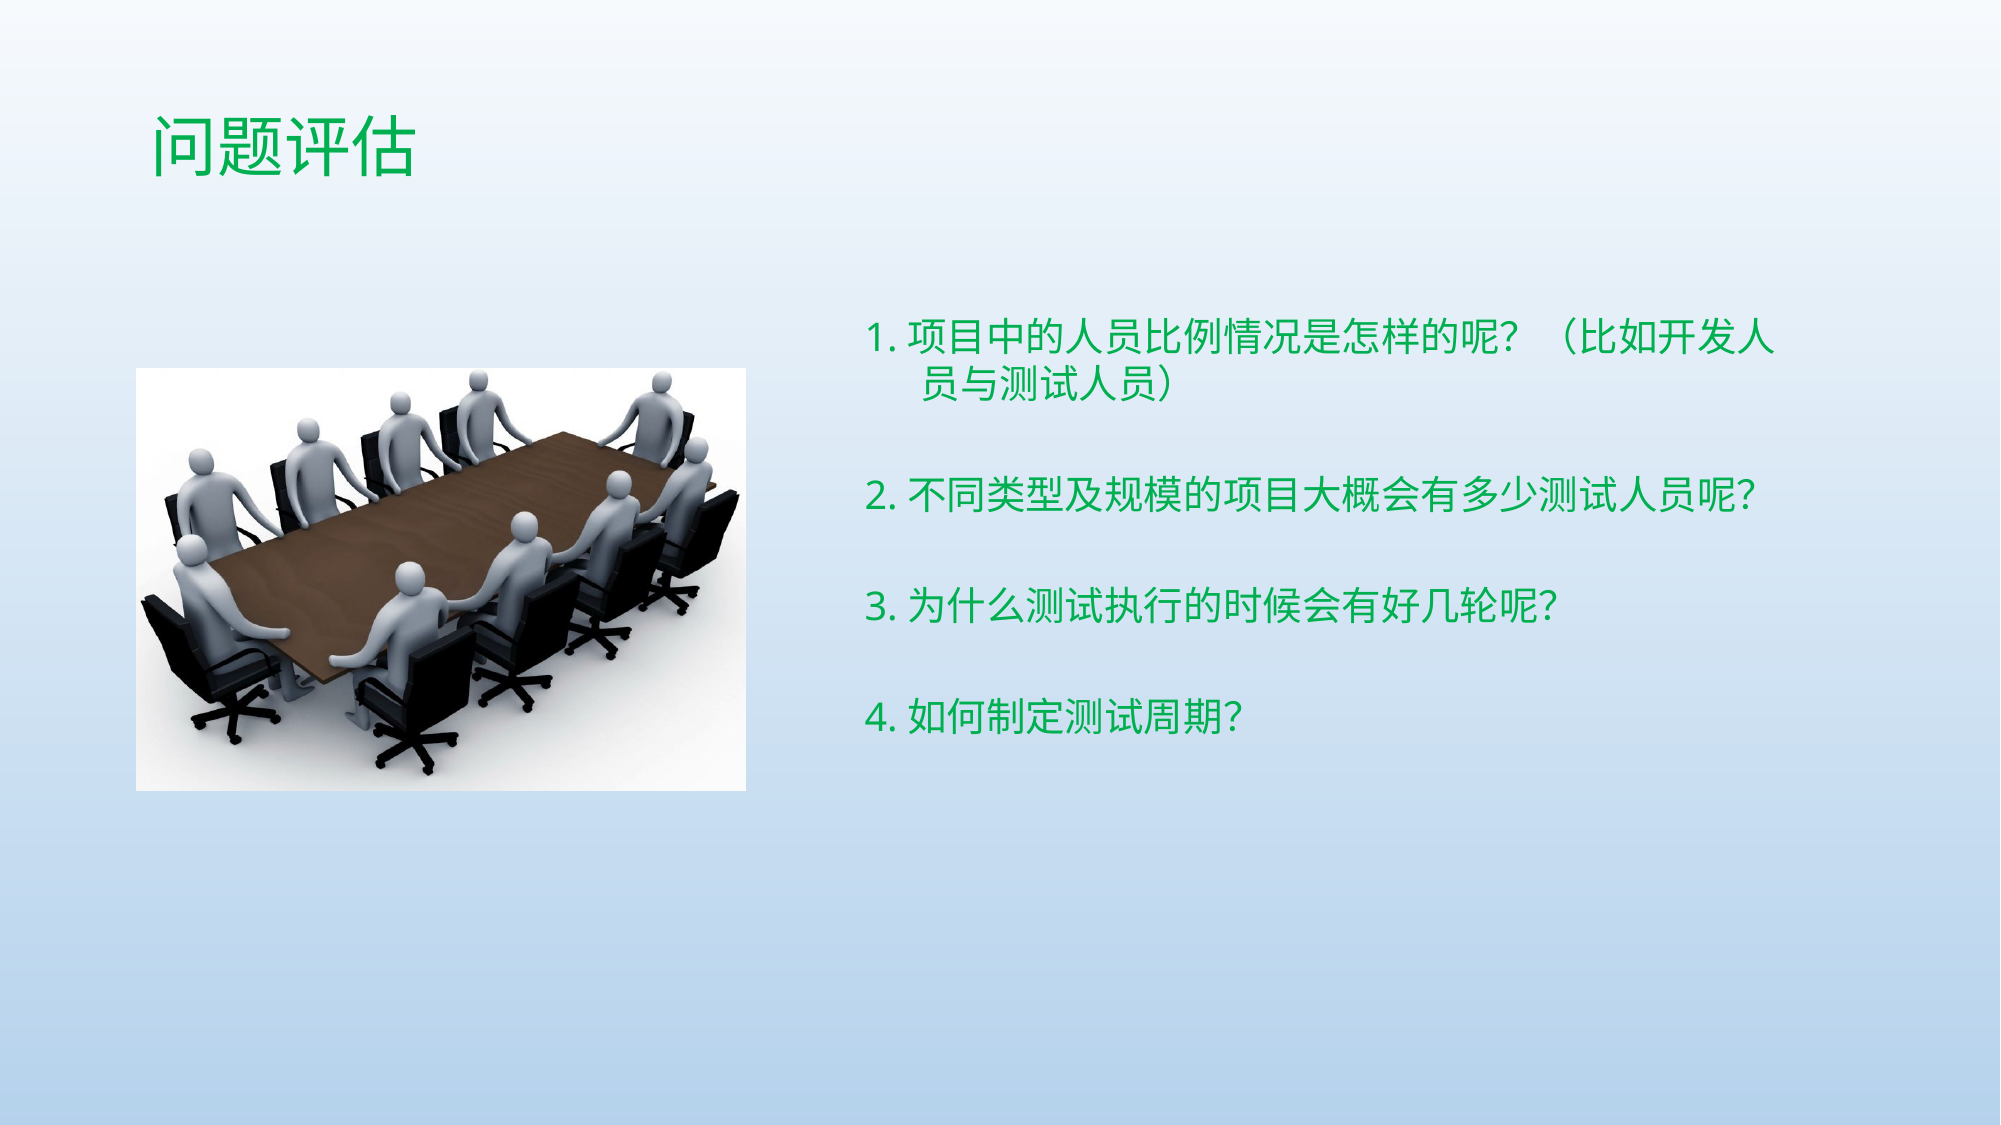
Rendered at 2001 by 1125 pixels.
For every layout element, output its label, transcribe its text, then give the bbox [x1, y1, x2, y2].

picture [136, 368, 746, 791]
text_box 1.项目中的人员比例情况是怎样的呢？（比如开发人员与测试人员） 2.不同类型及规模的项目大概会有多少测试人员呢？ 3.为什么测试执行的时候会有好几轮呢？ 4.如何制定测试周期？ [849, 304, 1811, 951]
text_box 问题评估 [136, 106, 1487, 199]
